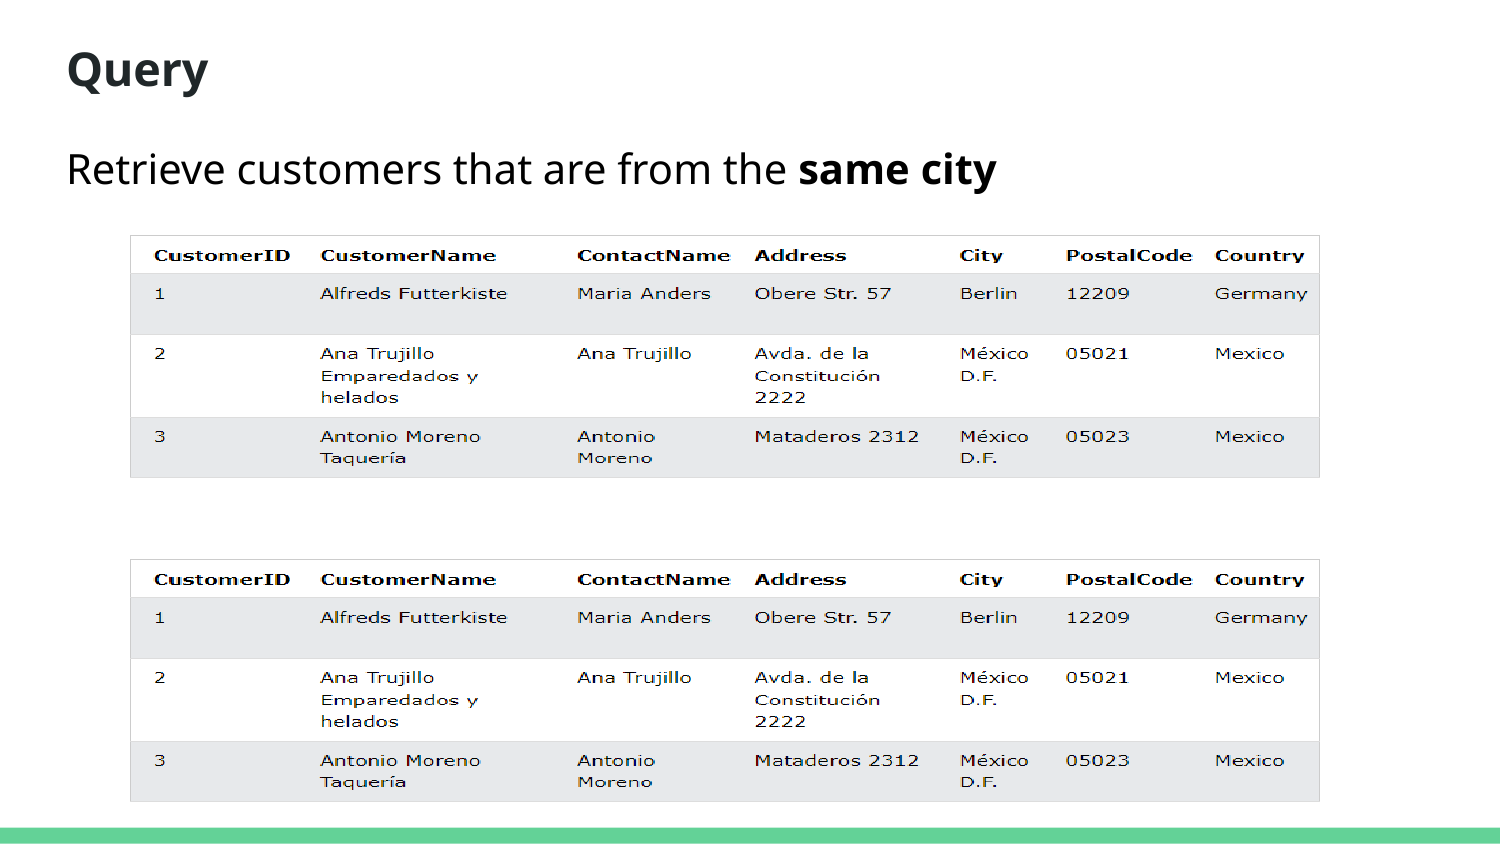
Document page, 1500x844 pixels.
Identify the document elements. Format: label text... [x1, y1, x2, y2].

picture [117, 224, 1348, 496]
picture [117, 547, 1348, 820]
title Query [51, 22, 1449, 116]
list Retrieve customers that are from the same city [51, 116, 1449, 750]
